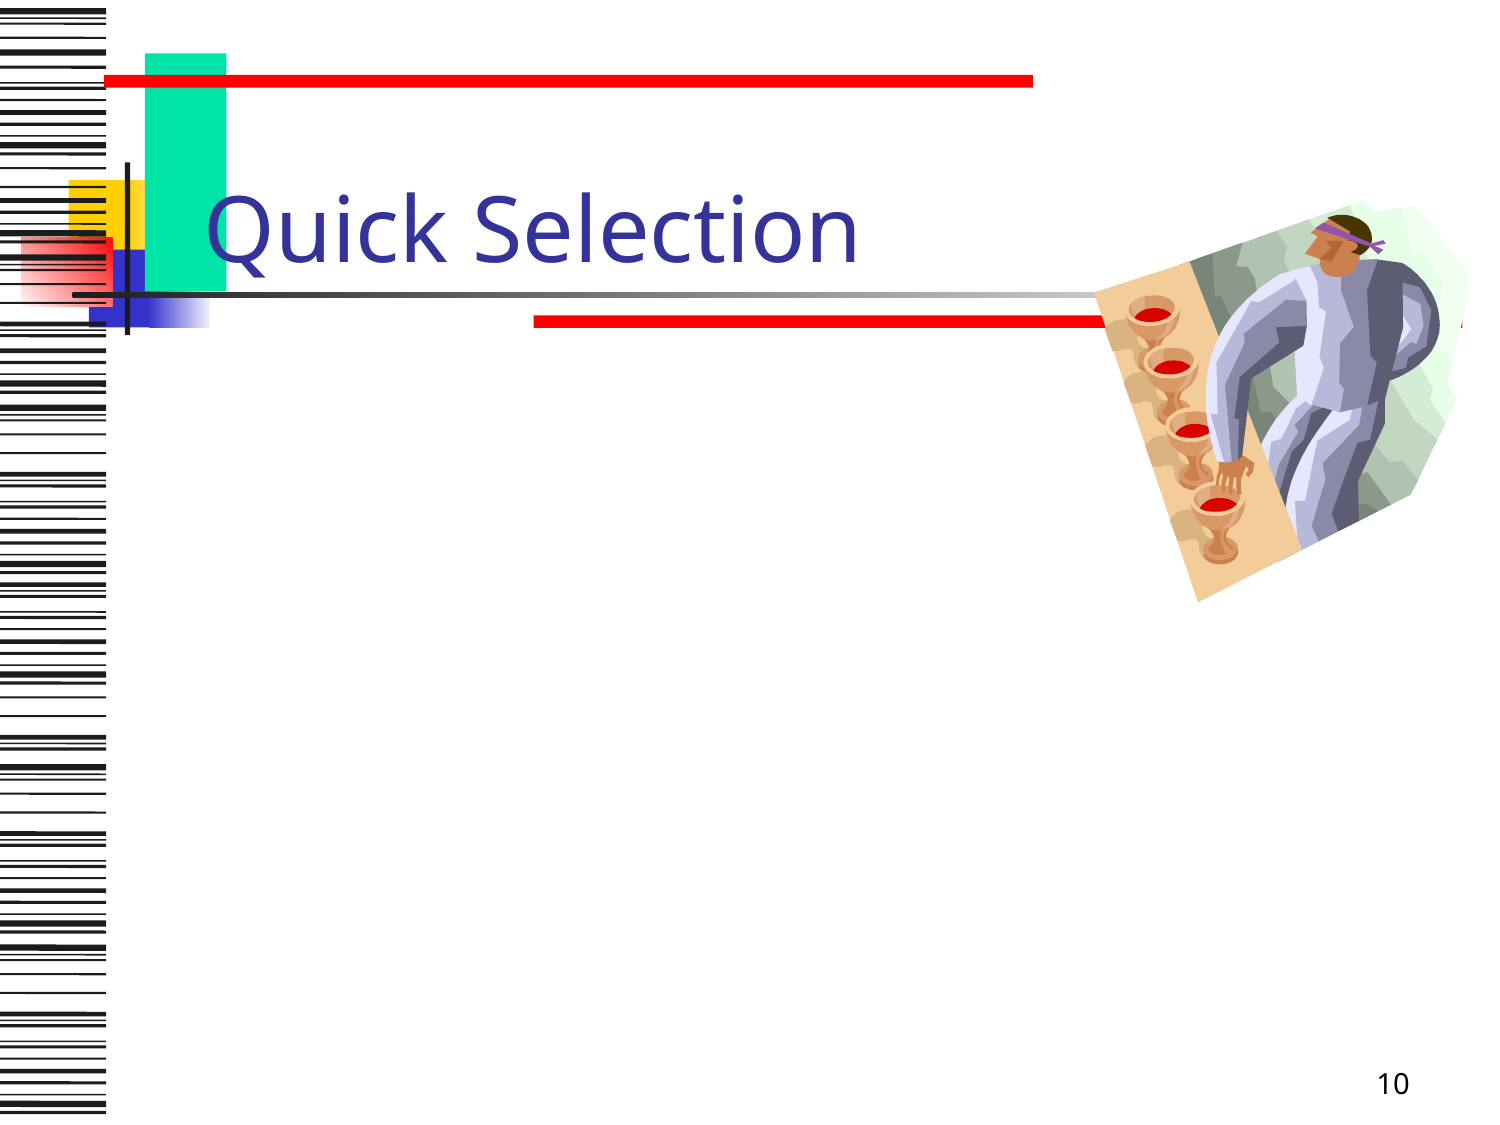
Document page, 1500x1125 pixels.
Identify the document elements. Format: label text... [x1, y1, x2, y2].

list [1093, 194, 1472, 606]
slide_number 10 [1112, 1037, 1426, 1113]
title Quick Selection [188, 101, 1468, 289]
